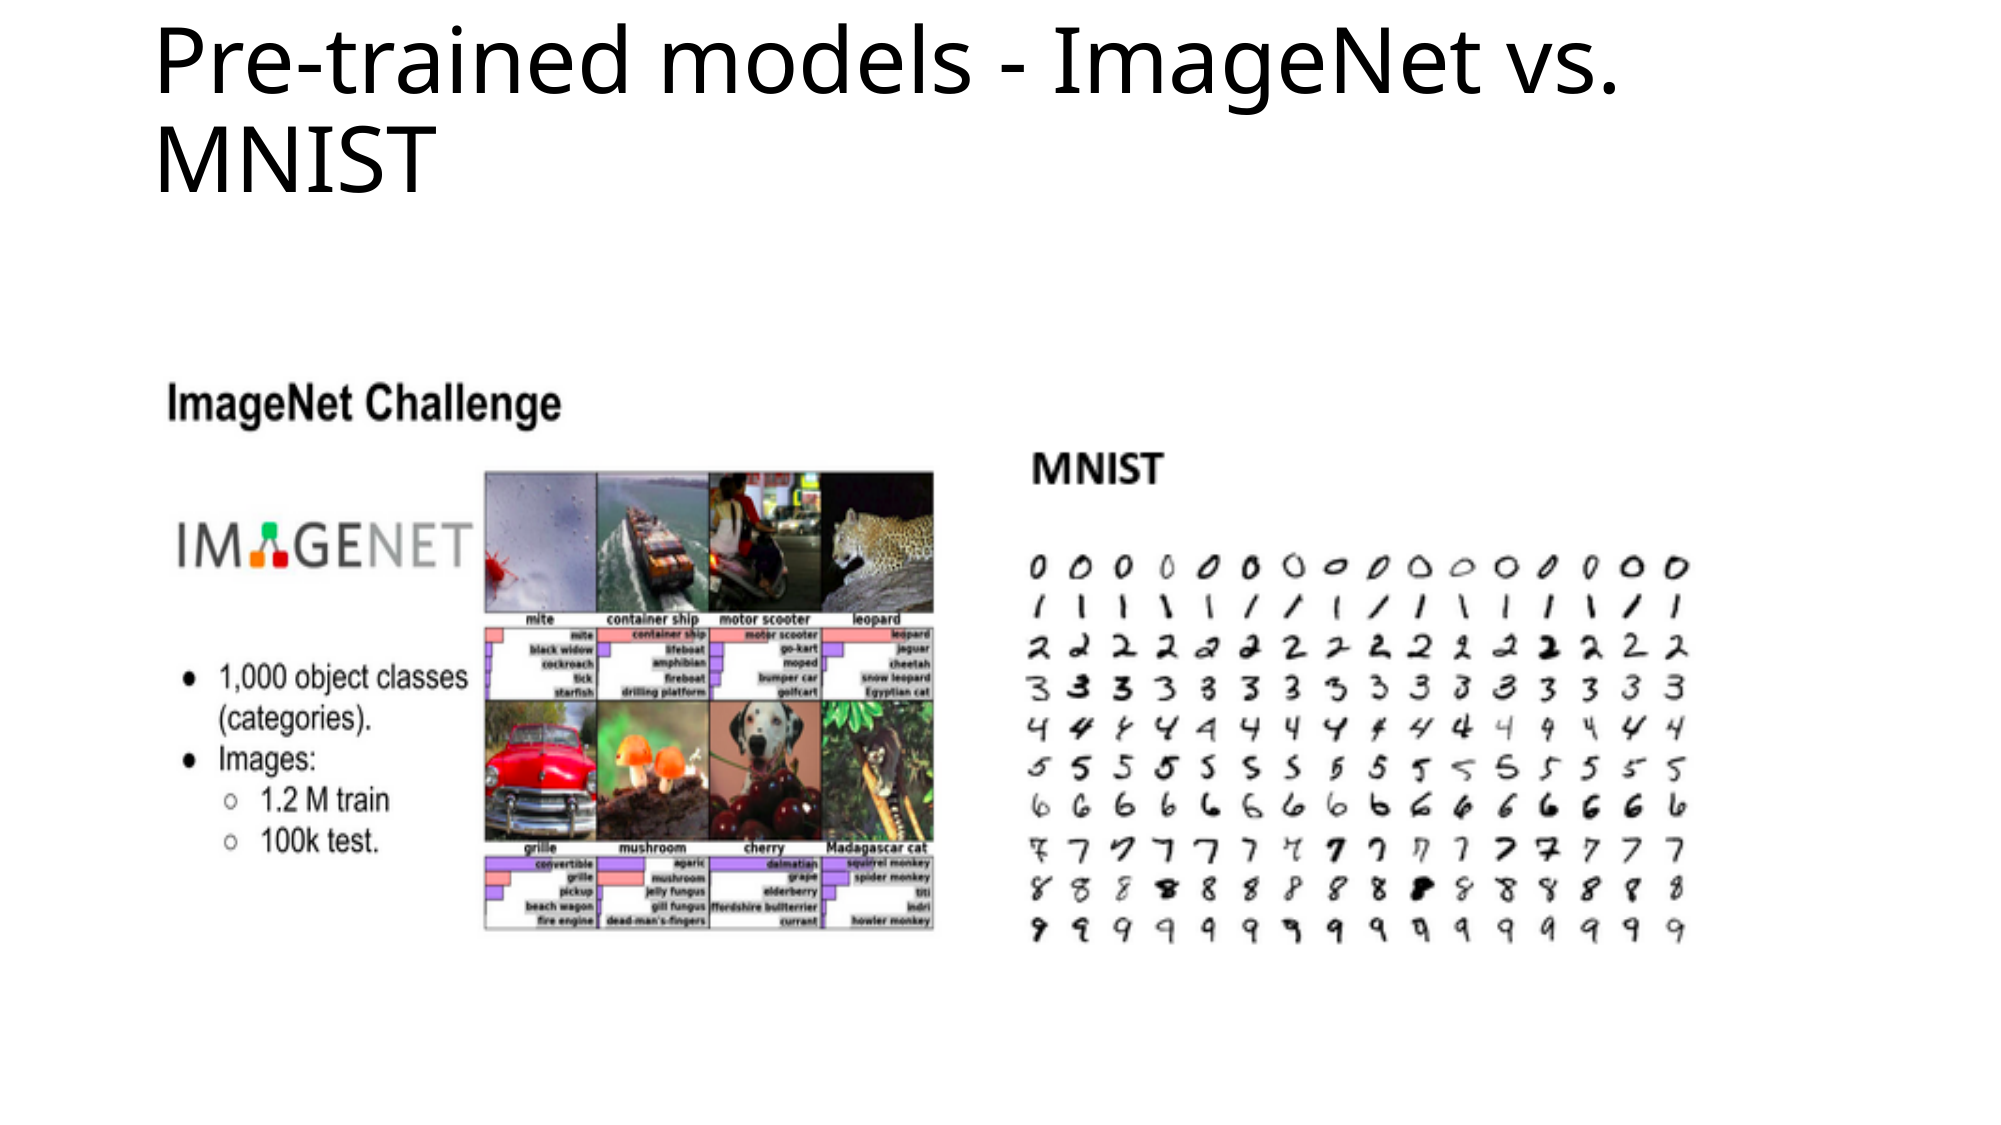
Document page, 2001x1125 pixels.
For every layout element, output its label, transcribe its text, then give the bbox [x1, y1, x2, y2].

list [141, 359, 968, 967]
picture [968, 424, 1732, 991]
title Pre-trained models - ImageNet vs. MNIST [137, 59, 1863, 278]
